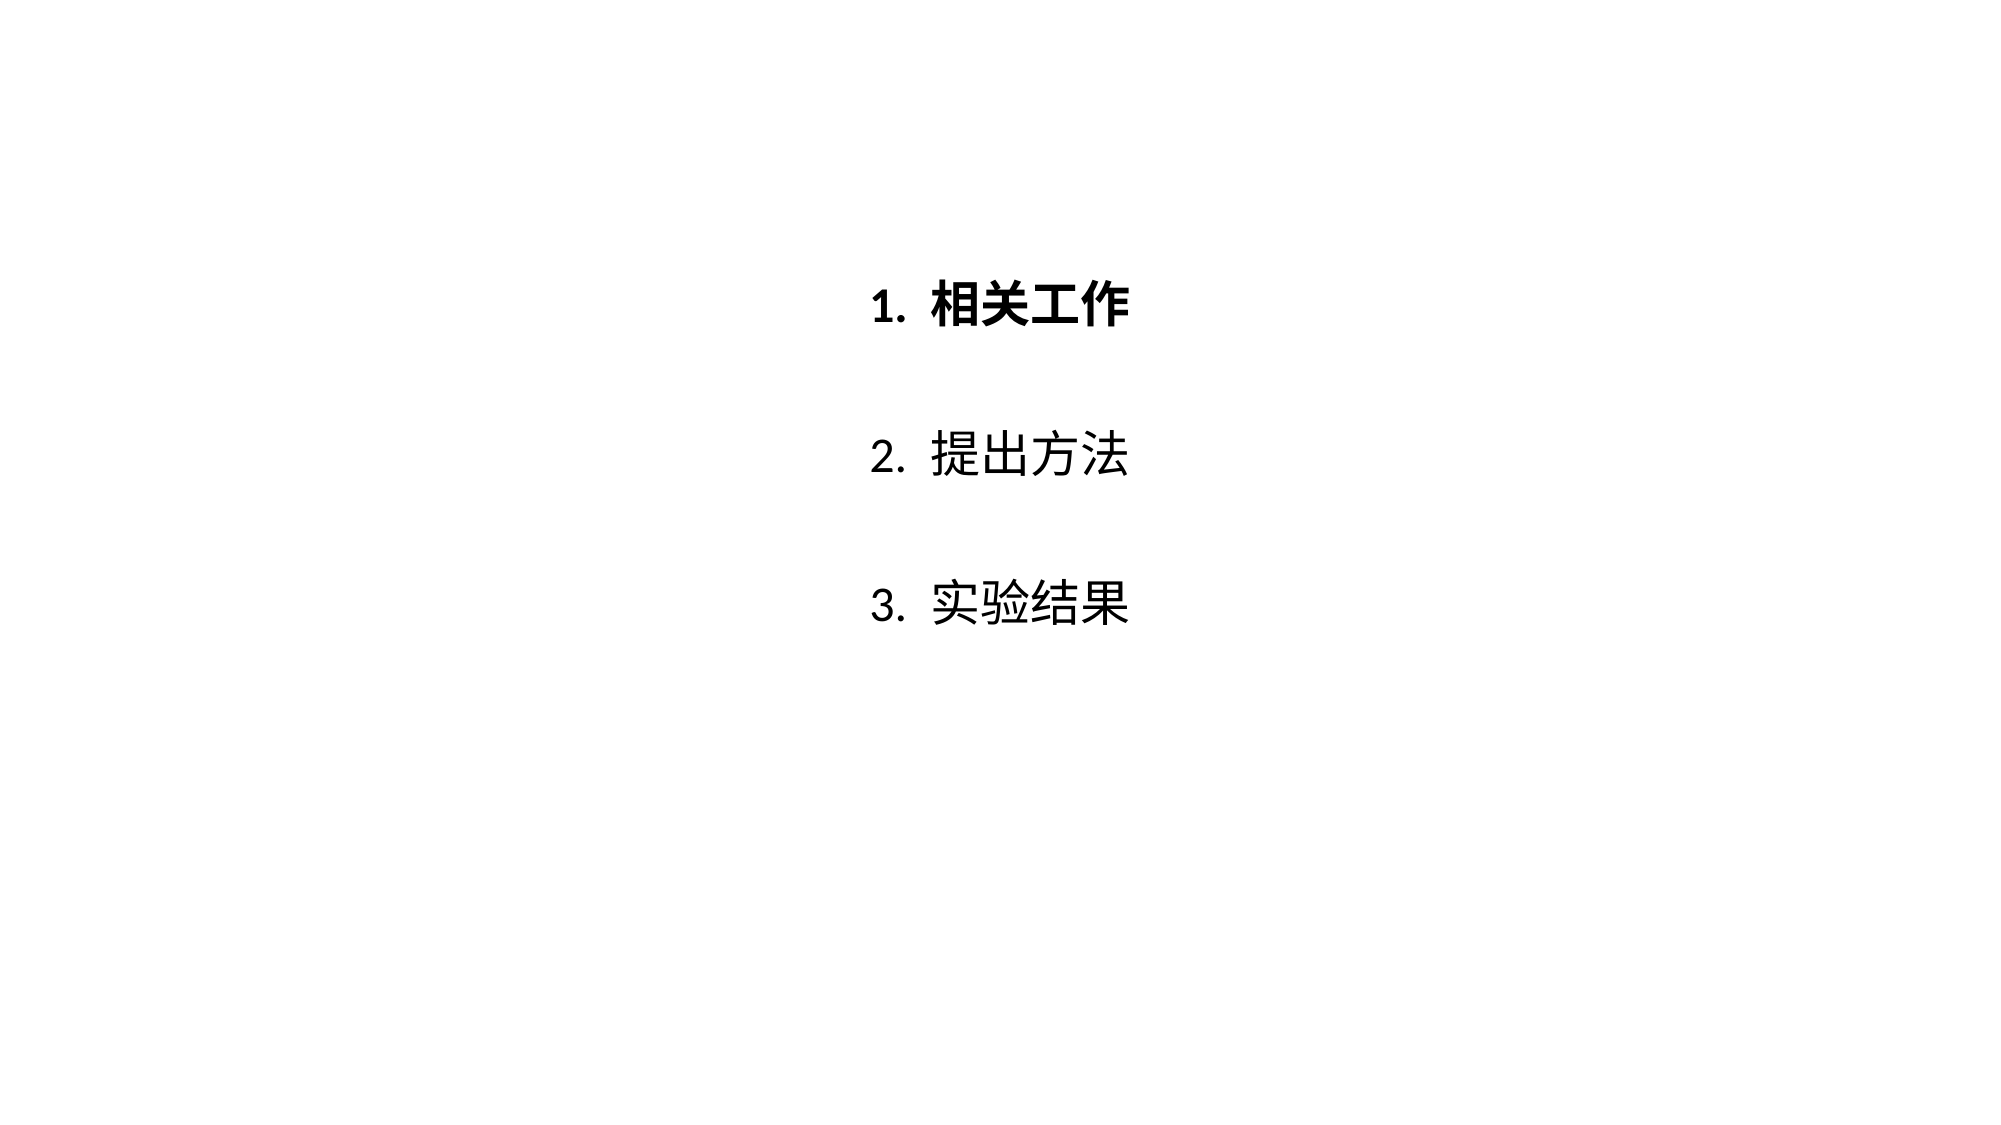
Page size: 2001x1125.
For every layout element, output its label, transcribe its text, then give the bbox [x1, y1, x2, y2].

subtitle 1. 相关工作 2. 提出方法 3. 实验结果 [249, 272, 1750, 790]
